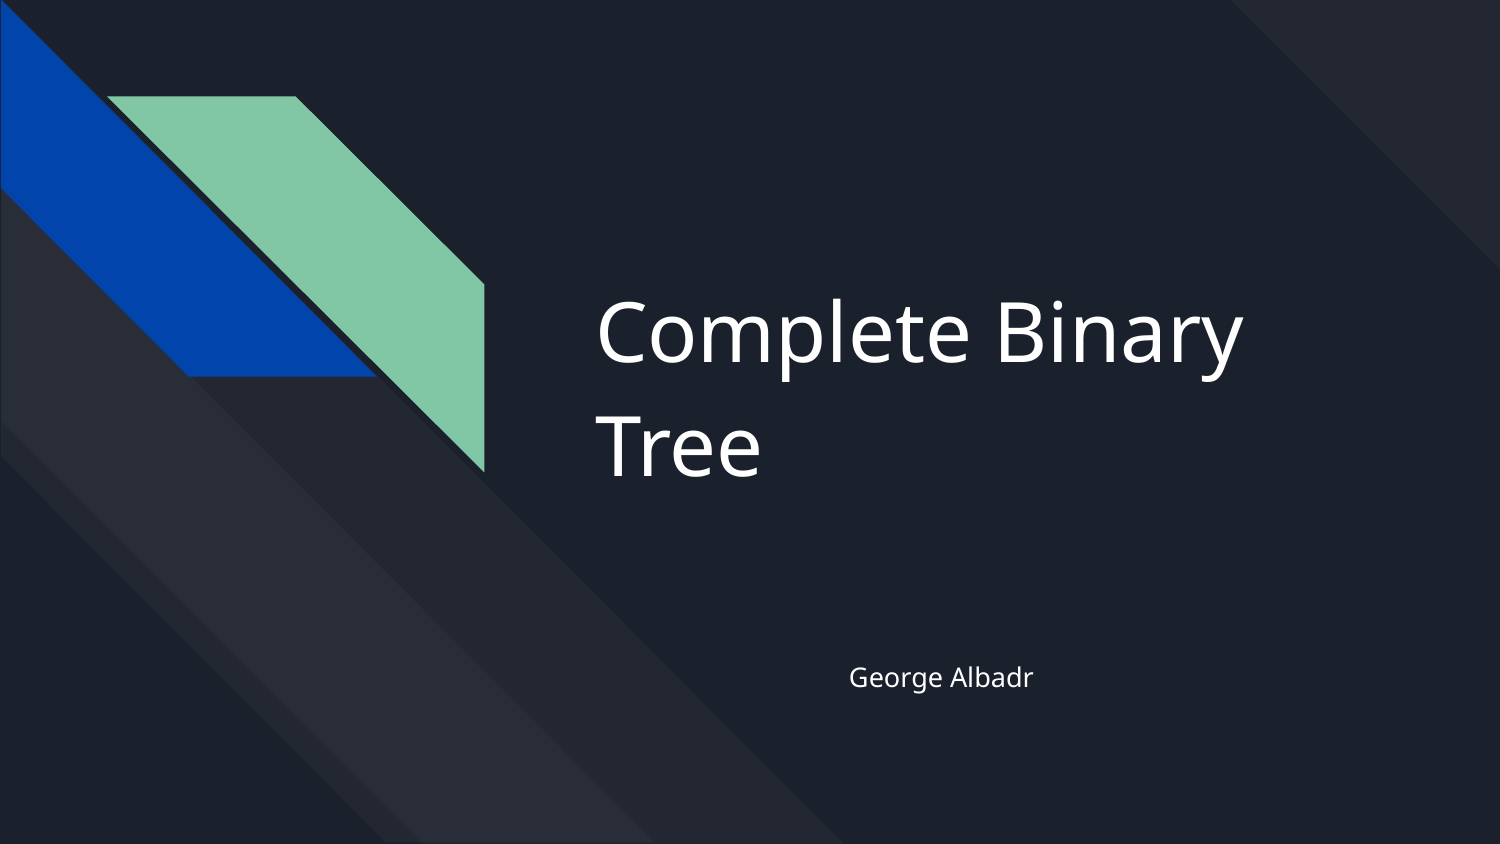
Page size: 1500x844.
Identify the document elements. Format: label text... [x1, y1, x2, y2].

title Complete Binary Tree [580, 258, 1404, 518]
subtitle George Albadr [833, 643, 1404, 727]
